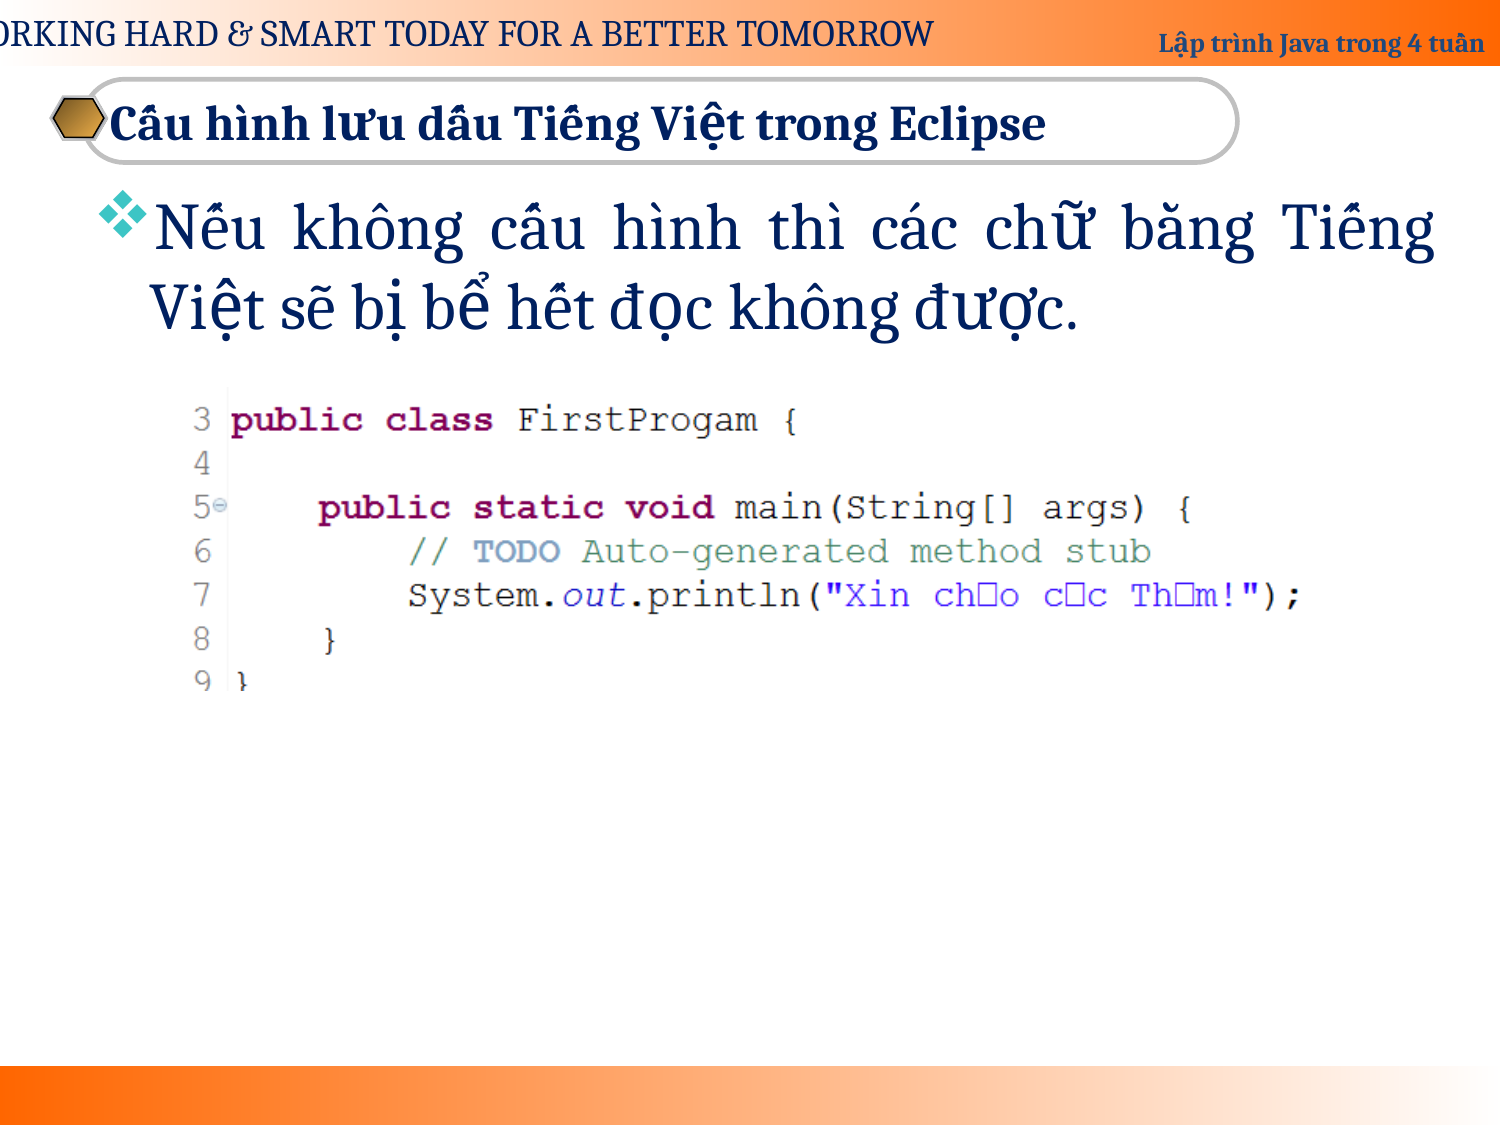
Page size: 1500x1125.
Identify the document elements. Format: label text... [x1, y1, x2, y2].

text_box Nếu không cấu hình thì các chữ bằng Tiếng Việt sẽ bị bể hết đọc không được. [78, 174, 1450, 1025]
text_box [49, 78, 1238, 163]
picture [174, 387, 1310, 691]
